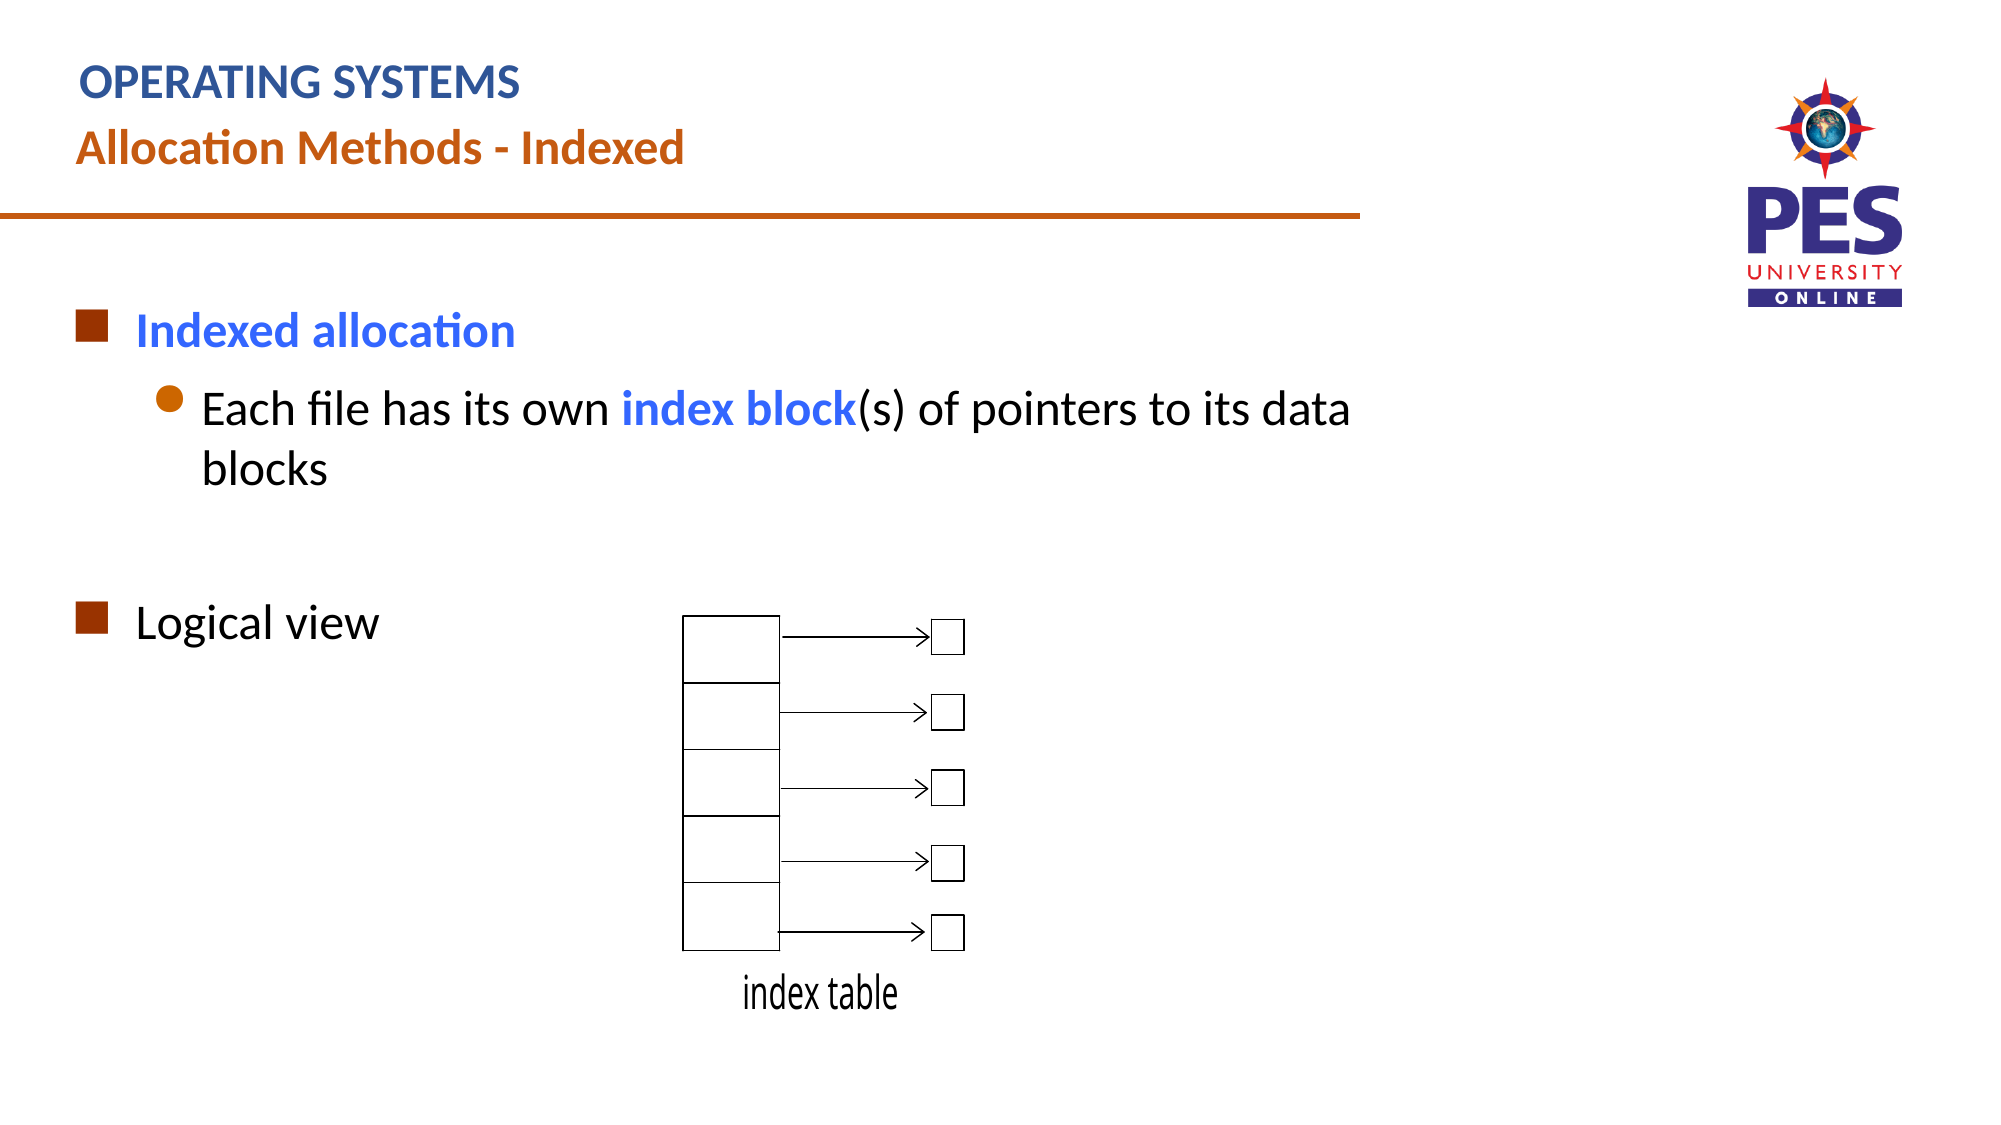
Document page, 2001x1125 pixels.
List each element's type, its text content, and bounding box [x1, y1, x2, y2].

text_box Allocation Methods - Indexed [60, 106, 1374, 182]
picture [679, 609, 972, 1018]
picture [1748, 76, 1902, 307]
text_box OPERATING SYSTEMS [64, 41, 1295, 117]
text_box Indexed allocation Each file has its own index block(s) of pointers to its data blocks Logical view [64, 289, 1466, 1034]
